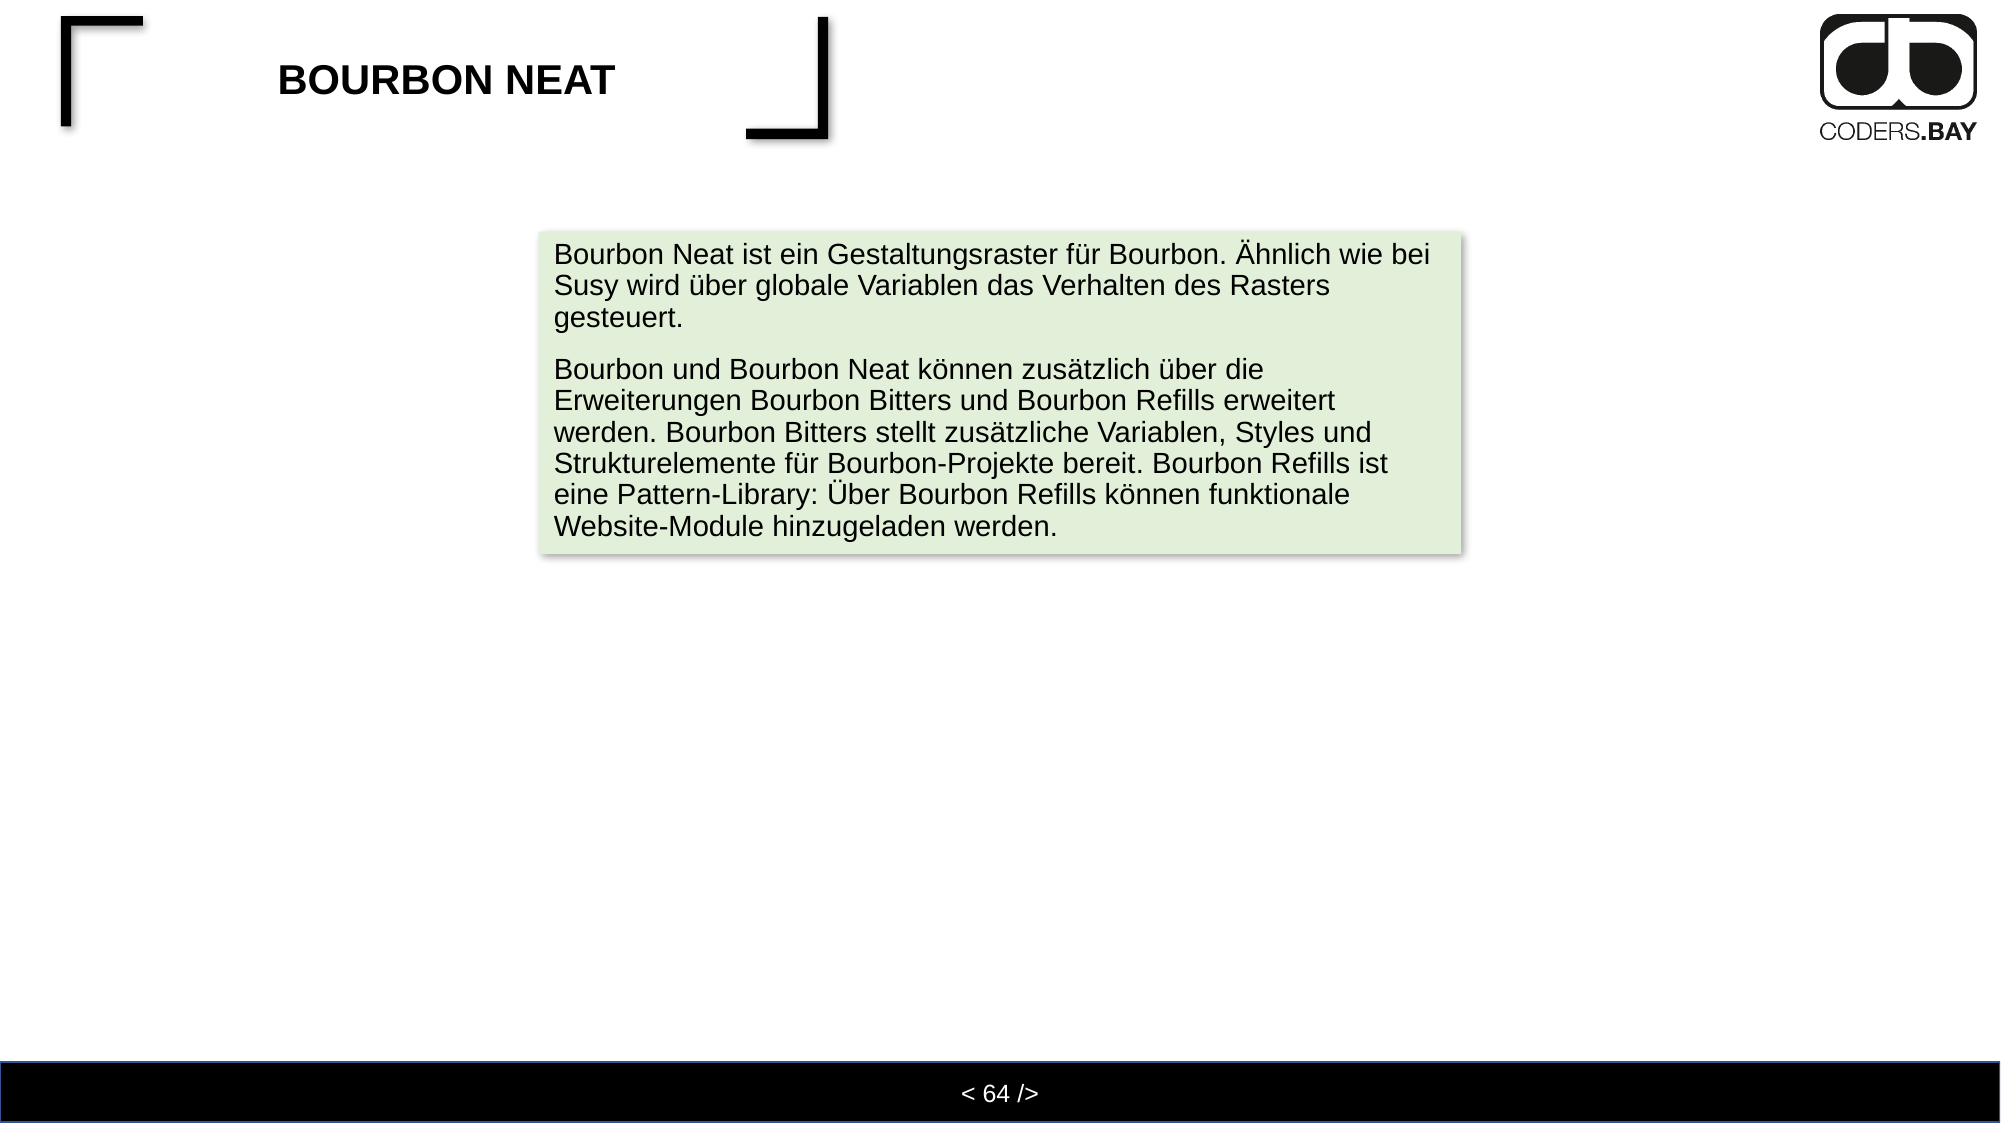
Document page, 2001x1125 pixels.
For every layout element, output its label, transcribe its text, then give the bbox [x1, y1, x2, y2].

list Bourbon Neat ist ein Gestaltungsraster für Bourbon. Ähnlich wie bei Susy wird über globale Variablen das Verhalten des Rasters gesteuert. Bourbon und Bourbon Neat können zusätzlich über die Erweiterungen Bourbon Bitters und Bourbon Refills erweitert werden. Bourbon Bitters stellt zusätzliche Variablen, Styles und Strukturelemente für Bourbon-Projekte bereit. Bourbon Refills ist eine Pattern-Library: Über Bourbon Refills können funktionale Website-Module hinzugeladen werden. [538, 231, 1462, 555]
title Bourbon Neat [79, 36, 814, 127]
picture [1820, 14, 1977, 140]
